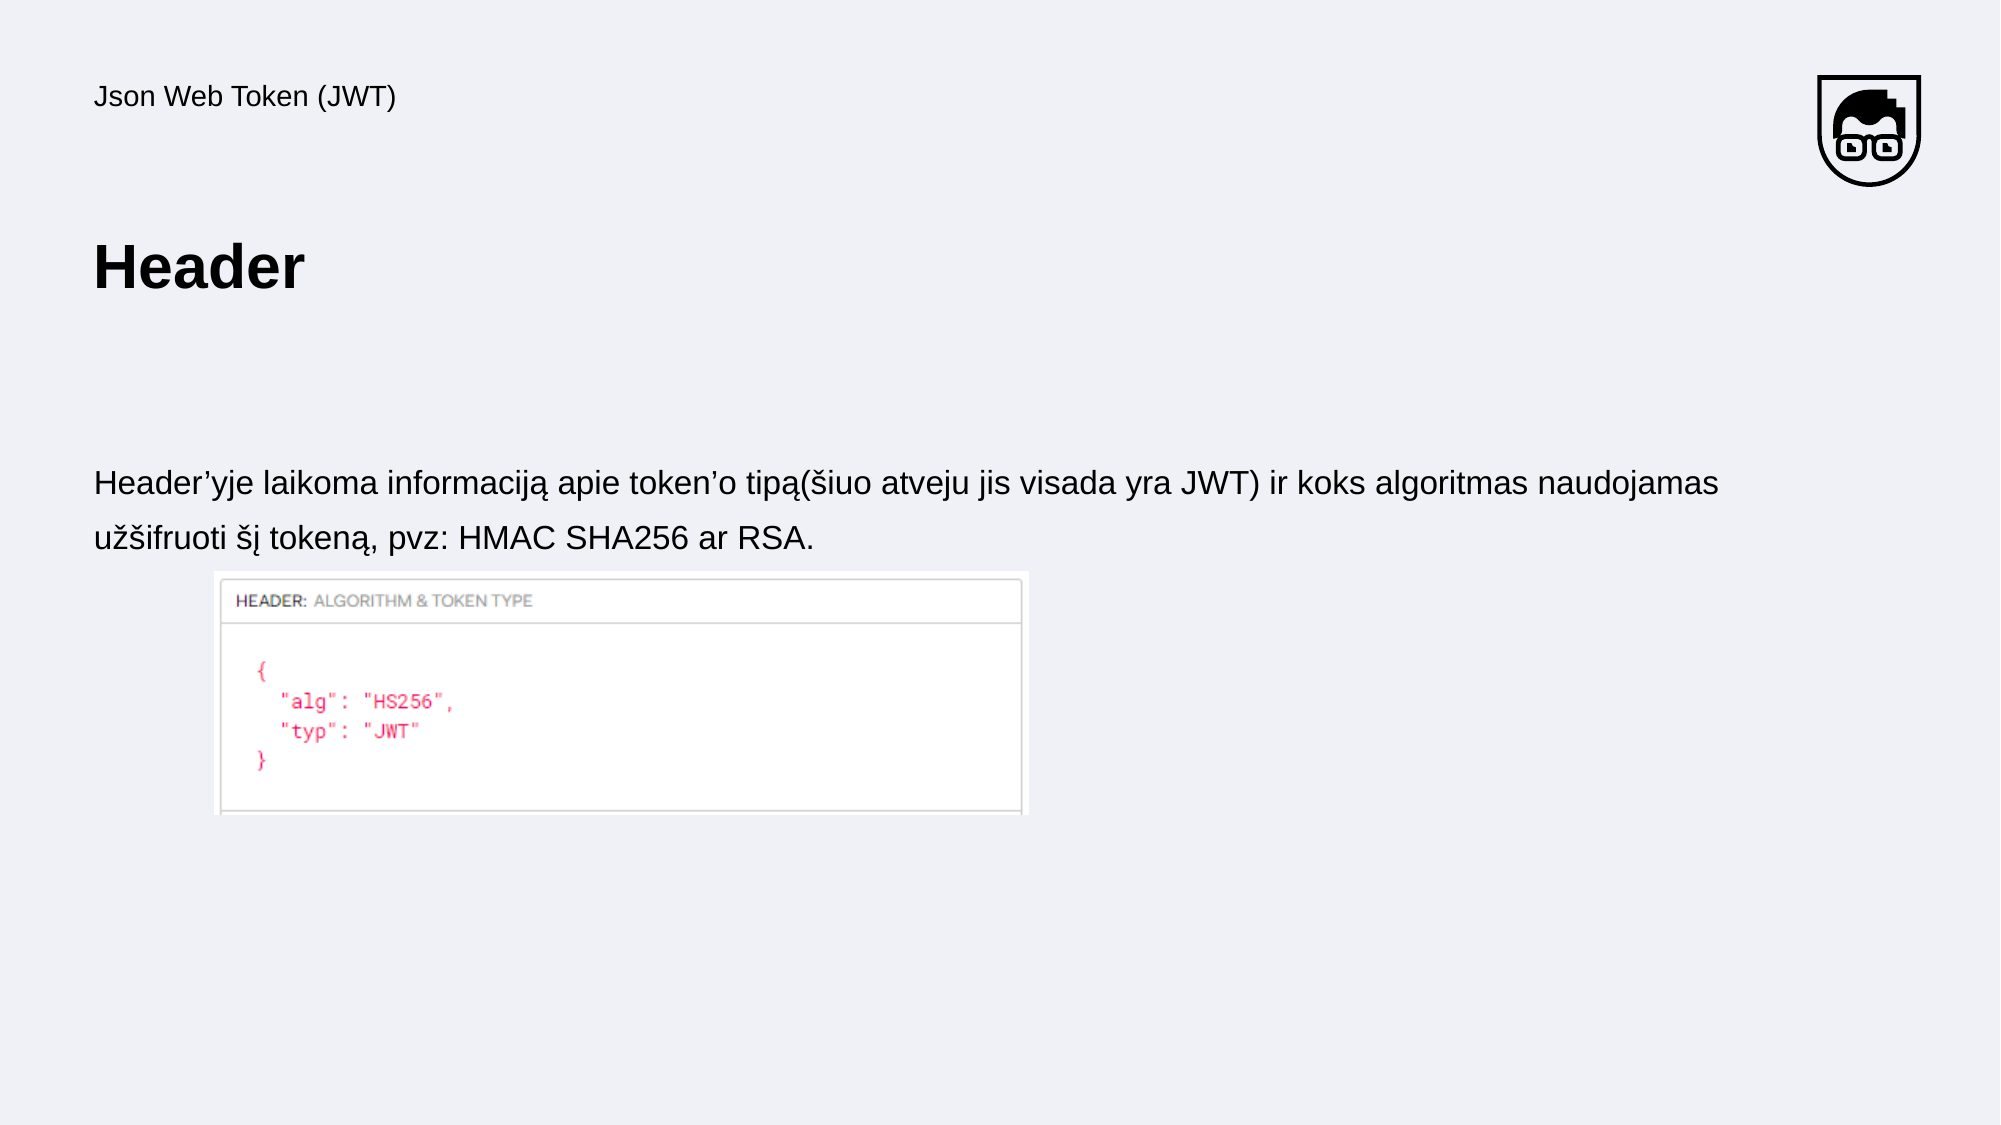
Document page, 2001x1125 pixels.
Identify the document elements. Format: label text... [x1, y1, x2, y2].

list Json Web Token (JWT) [78, 75, 1000, 150]
picture [214, 570, 1029, 816]
list Header’yje laikoma informaciją apie token’o tipą(šiuo atveju jis visada yra JWT) ir koks algoritmas naudojamas užšifruoti šį tokeną, pvz: HMAC SHA256 ar RSA. [78, 438, 1861, 1085]
title Header [78, 224, 1851, 438]
